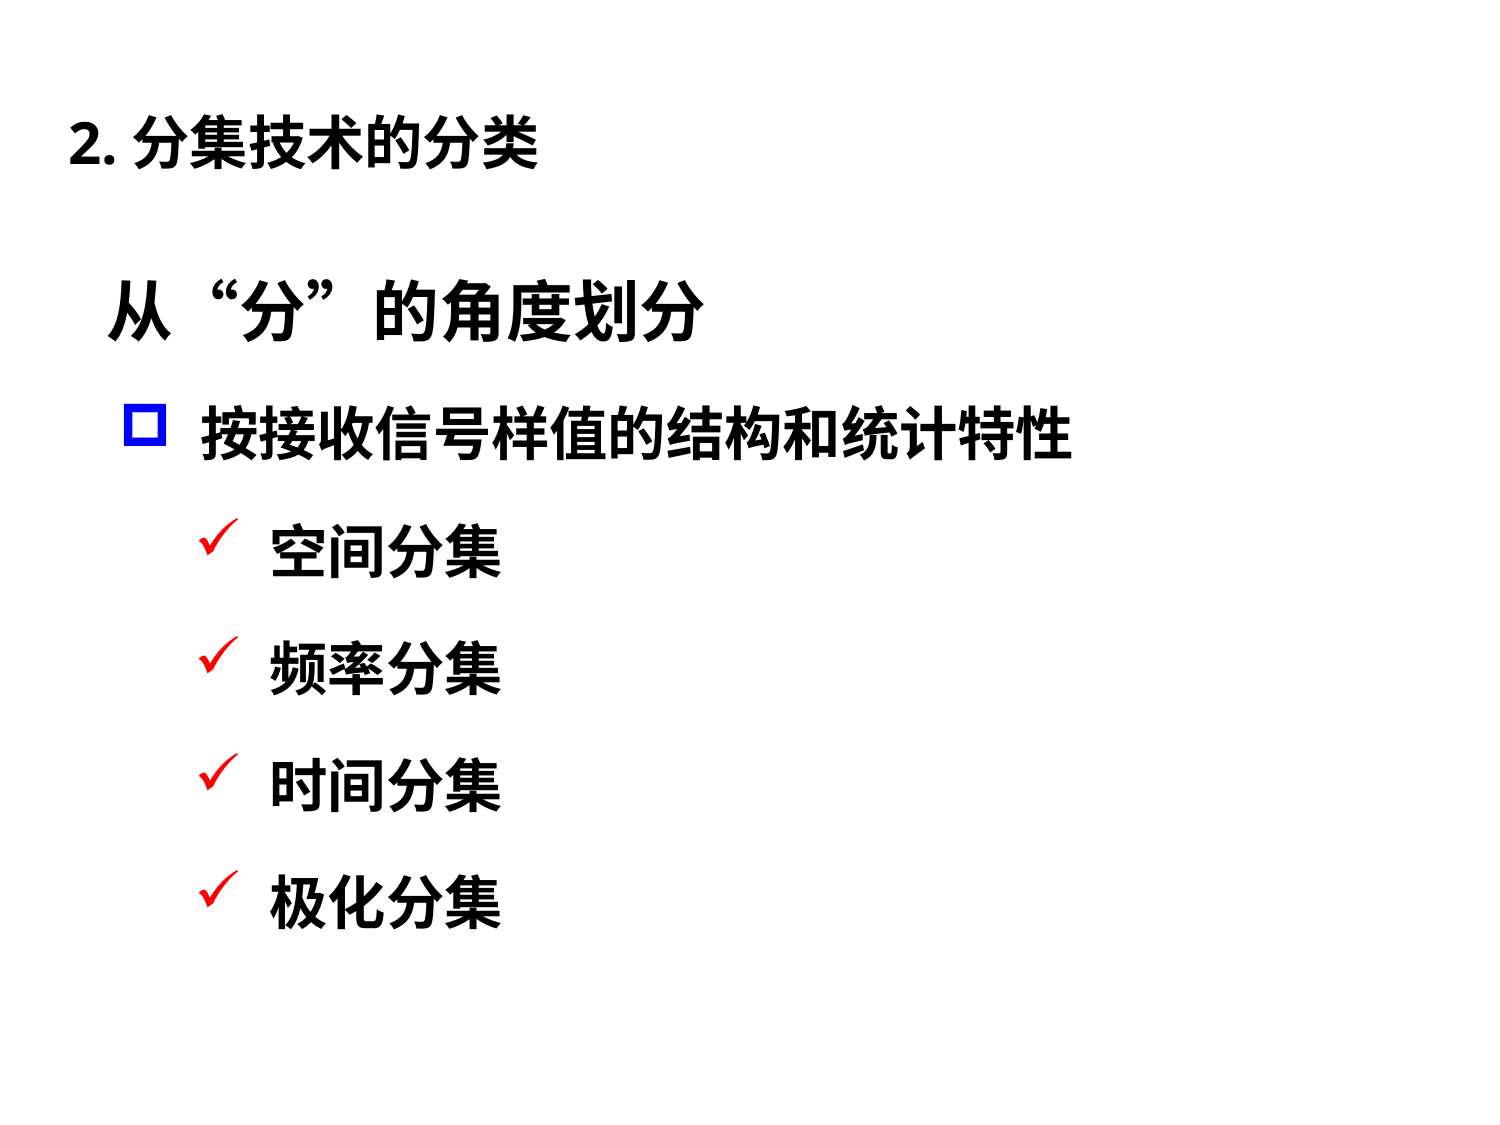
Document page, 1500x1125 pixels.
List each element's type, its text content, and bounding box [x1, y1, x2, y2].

list 从“分”的角度划分 按接收信号样值的结构和统计特性 空间分集 频率分集 时间分集 极化分集 [29, 222, 1407, 999]
title 2.分集技术的分类 [53, 66, 1329, 217]
